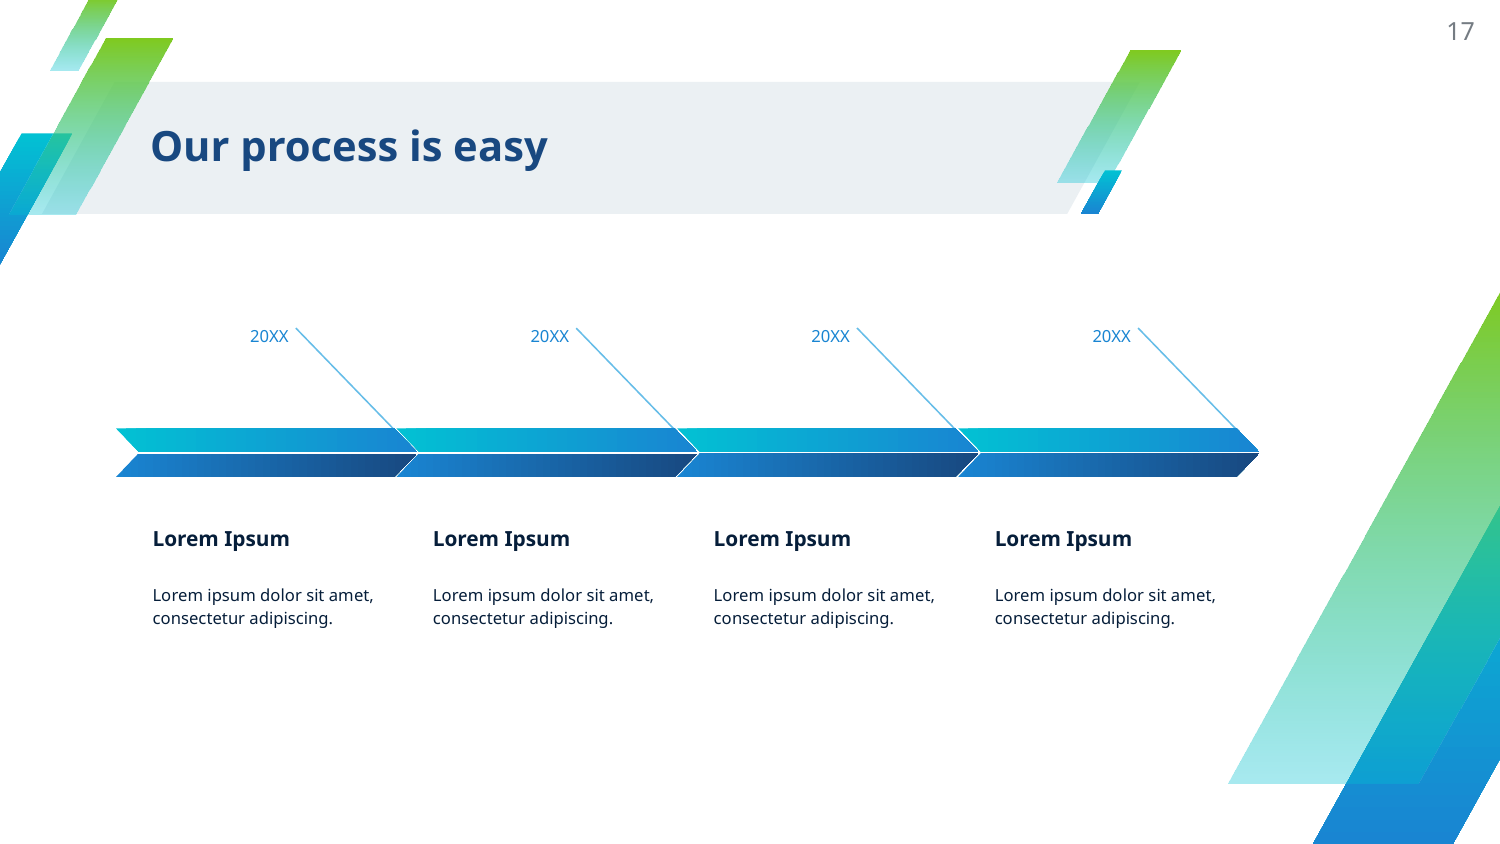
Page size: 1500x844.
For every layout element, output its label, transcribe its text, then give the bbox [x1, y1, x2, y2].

slide_number ‹#› [1403, 0, 1475, 65]
title Our process is easy [150, 81, 1139, 215]
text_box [115, 307, 394, 689]
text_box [395, 307, 675, 689]
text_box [676, 307, 956, 689]
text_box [957, 307, 1260, 689]
